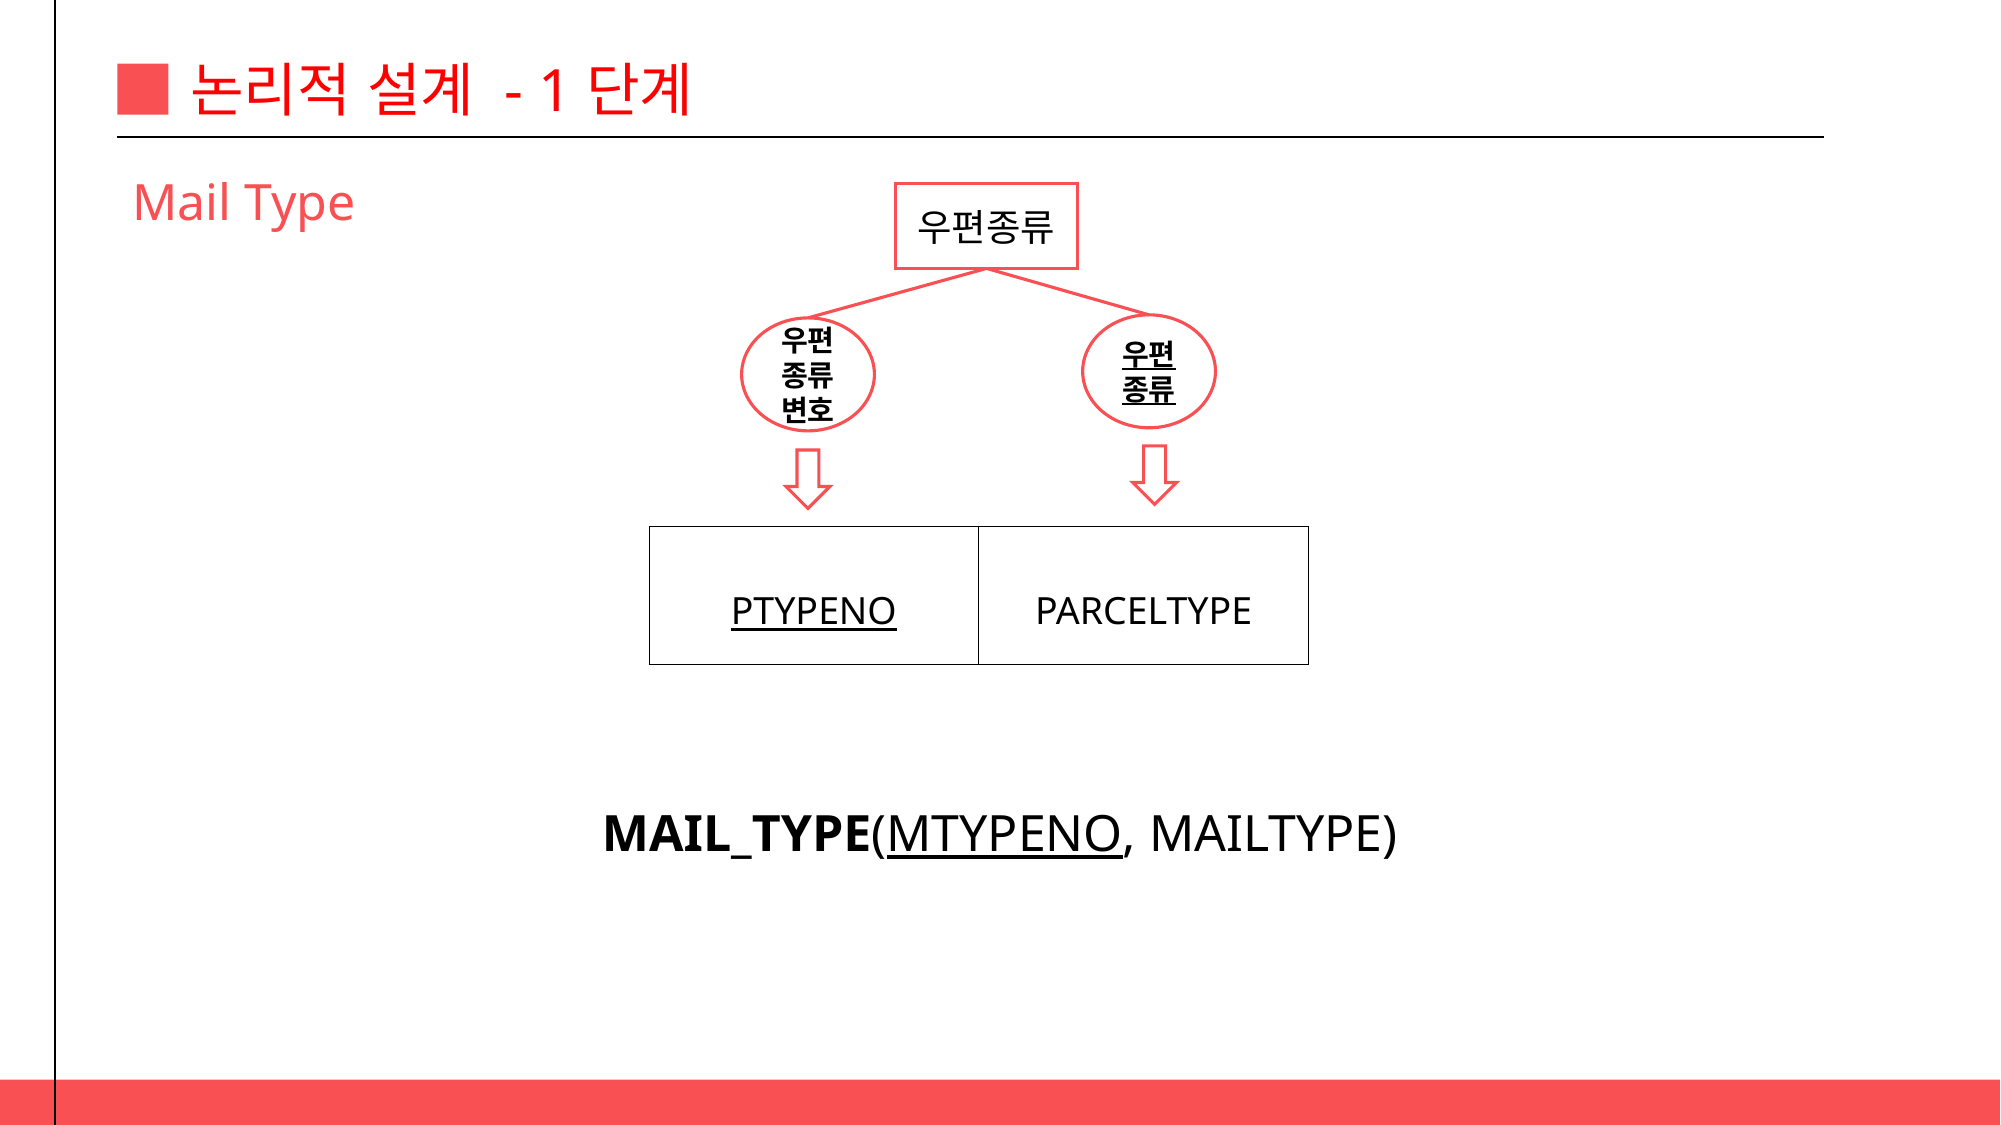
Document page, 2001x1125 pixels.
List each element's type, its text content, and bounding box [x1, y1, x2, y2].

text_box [808, 268, 987, 318]
text_box Mail Type [117, 163, 649, 288]
table_header PTYPENO [650, 527, 978, 664]
text_box [56, 1079, 2000, 1125]
text_box 논리적 설계 - 1단계 [175, 46, 810, 131]
text_box MAIL_TYPE(MTYPENO, MAILTYPE) [587, 793, 1413, 869]
table_header PARCELTYPE [979, 527, 1308, 664]
text_box 우편종류 [894, 183, 1079, 268]
text_box 우편종류 [1081, 313, 1217, 429]
text_box [1130, 444, 1180, 506]
text_box [0, 1079, 54, 1125]
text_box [986, 268, 1149, 315]
text_box [116, 63, 169, 116]
text_box 우편종류변호 [740, 316, 876, 432]
text_box [783, 448, 833, 510]
